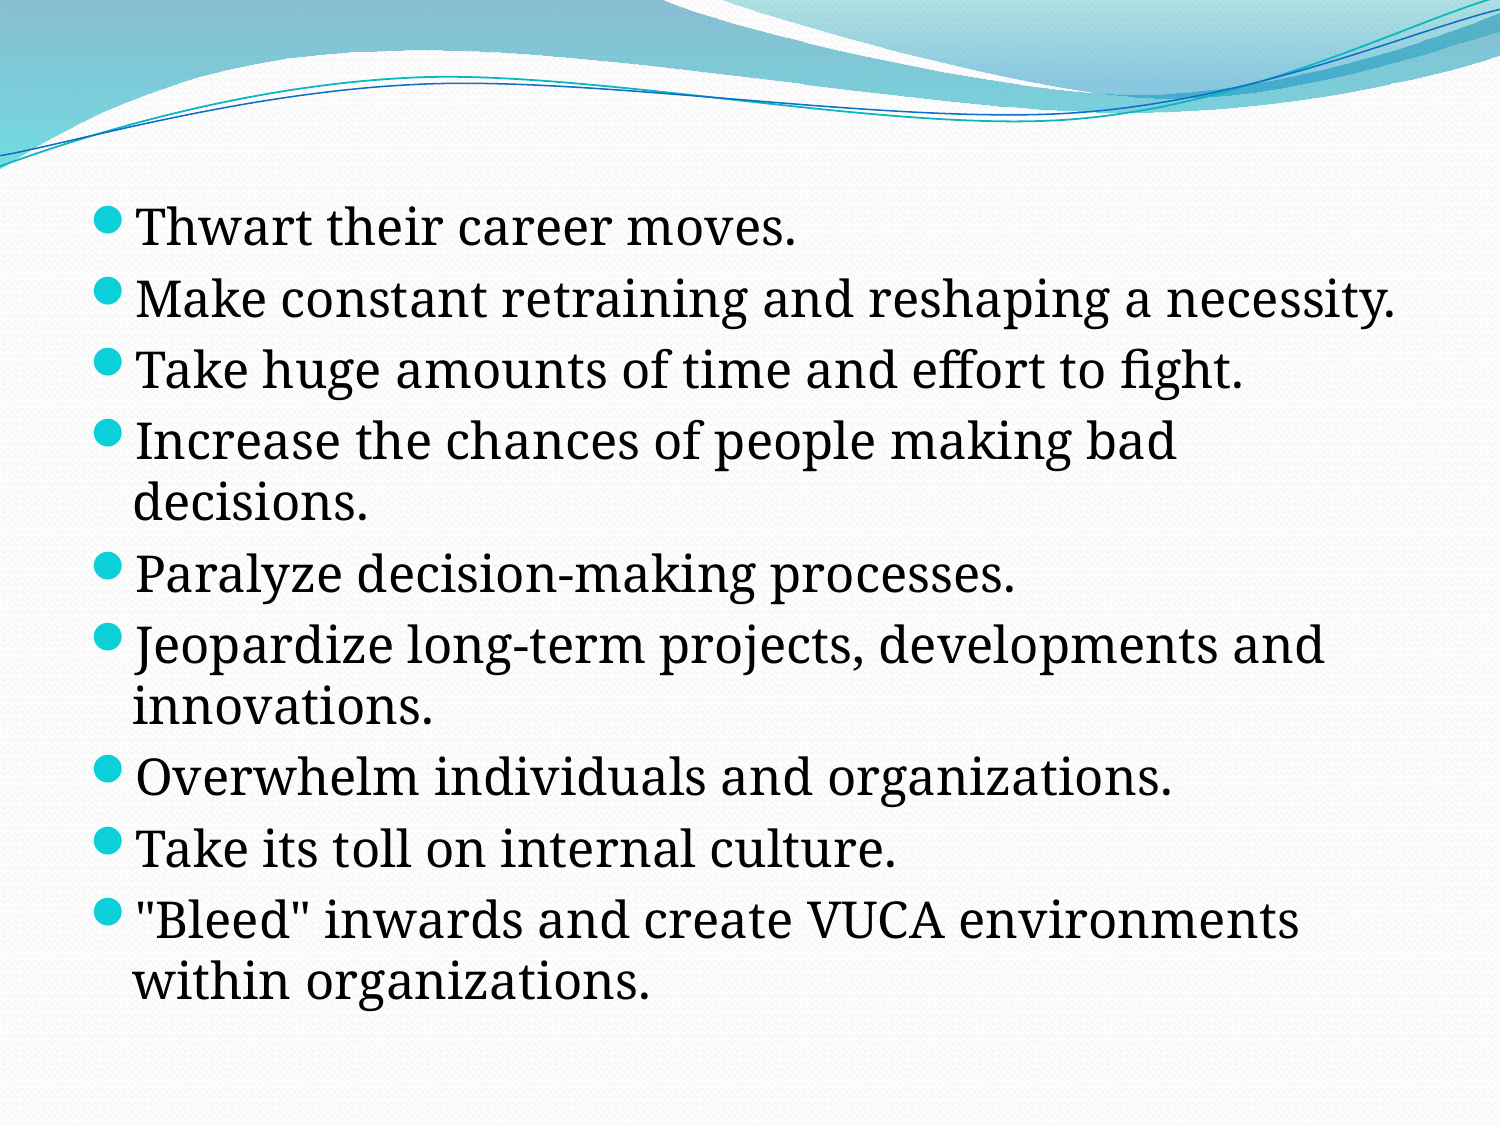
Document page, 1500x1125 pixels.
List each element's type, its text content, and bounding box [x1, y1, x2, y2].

list Thwart their career moves. Make constant retraining and reshaping a necessity. Take huge amounts of time and effort to fight. Increase the chances of people making bad decisions. Paralyze decision-making processes. Jeopardize long-term projects, developments and innovations. Overwhelm individuals and organizations. Take its toll on internal culture. "Bleed" inwards and create VUCA environments within organizations. [75, 187, 1425, 1038]
